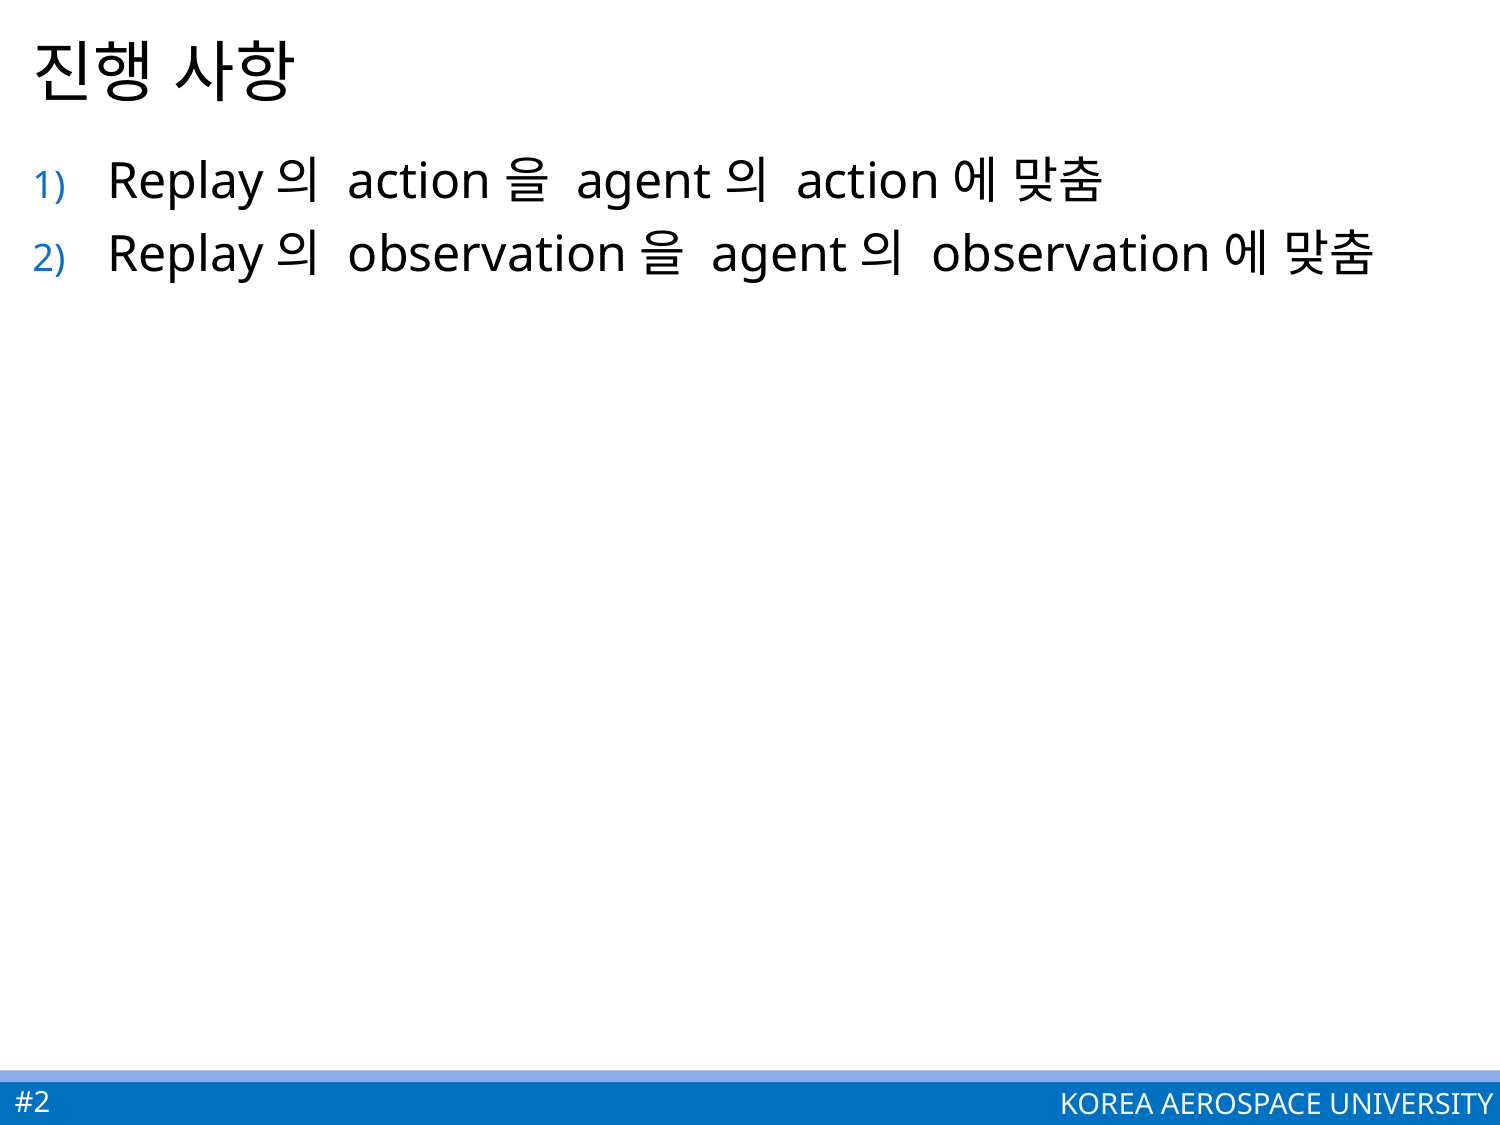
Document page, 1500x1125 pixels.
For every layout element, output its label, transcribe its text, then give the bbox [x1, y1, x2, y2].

title 진행 사항 [17, 13, 1483, 126]
slide_number #2 [0, 1081, 325, 1125]
list Replay의 action을 agent의 action에 맞춤 Replay의 observation을 agent의 observation에 맞춤 [17, 141, 1483, 1063]
